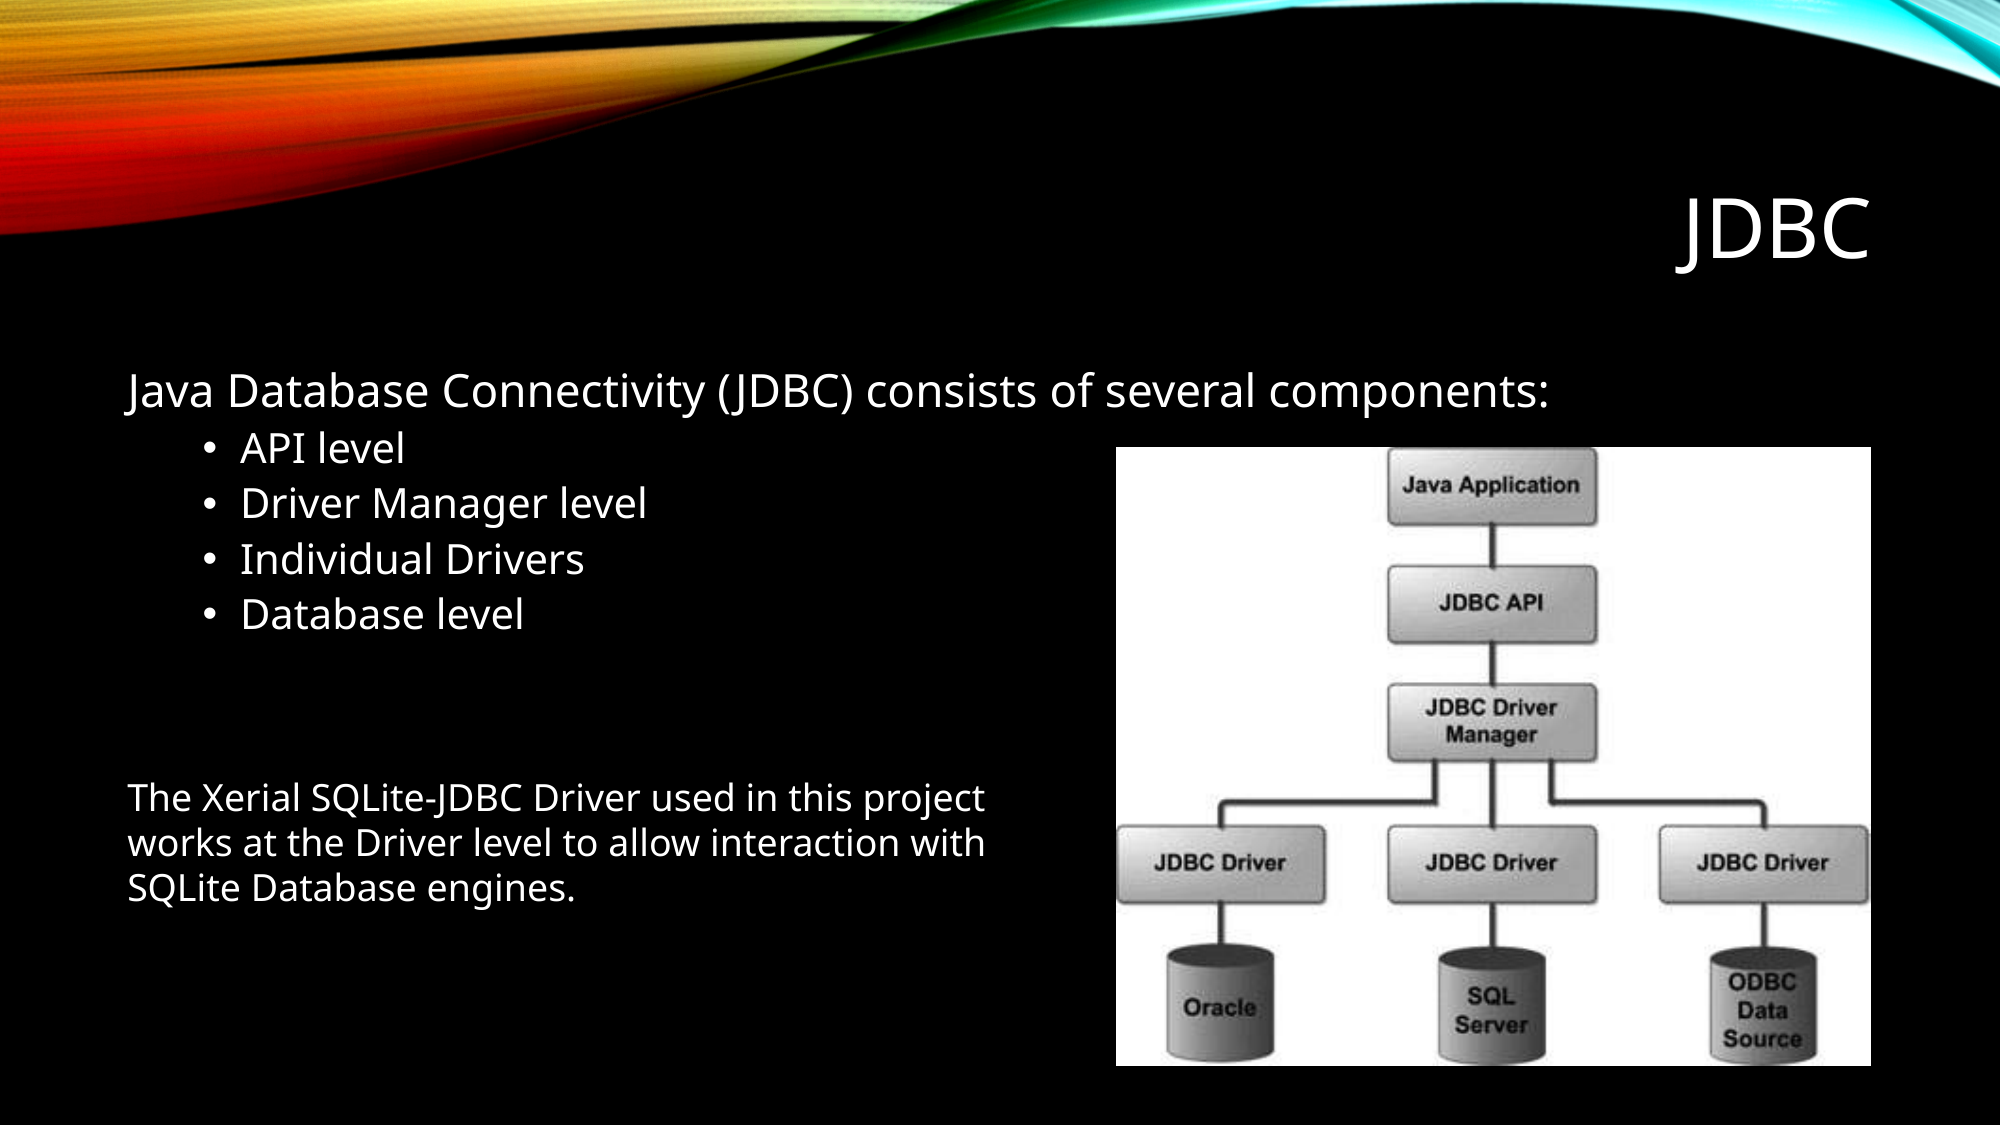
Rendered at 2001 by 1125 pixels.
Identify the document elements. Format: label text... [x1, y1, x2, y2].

picture [0, 0, 2000, 237]
list Java Database Connectivity (JDBC) consists of several components: API level Driver Manager level Individual Drivers Database level [112, 360, 1852, 659]
title JDBC [474, 125, 1888, 338]
picture [1116, 447, 1871, 1067]
text_box The Xerial SQLite-JDBC Driver used in this project works at the Driver level to allow interaction with SQLite Database engines. [112, 766, 1082, 917]
